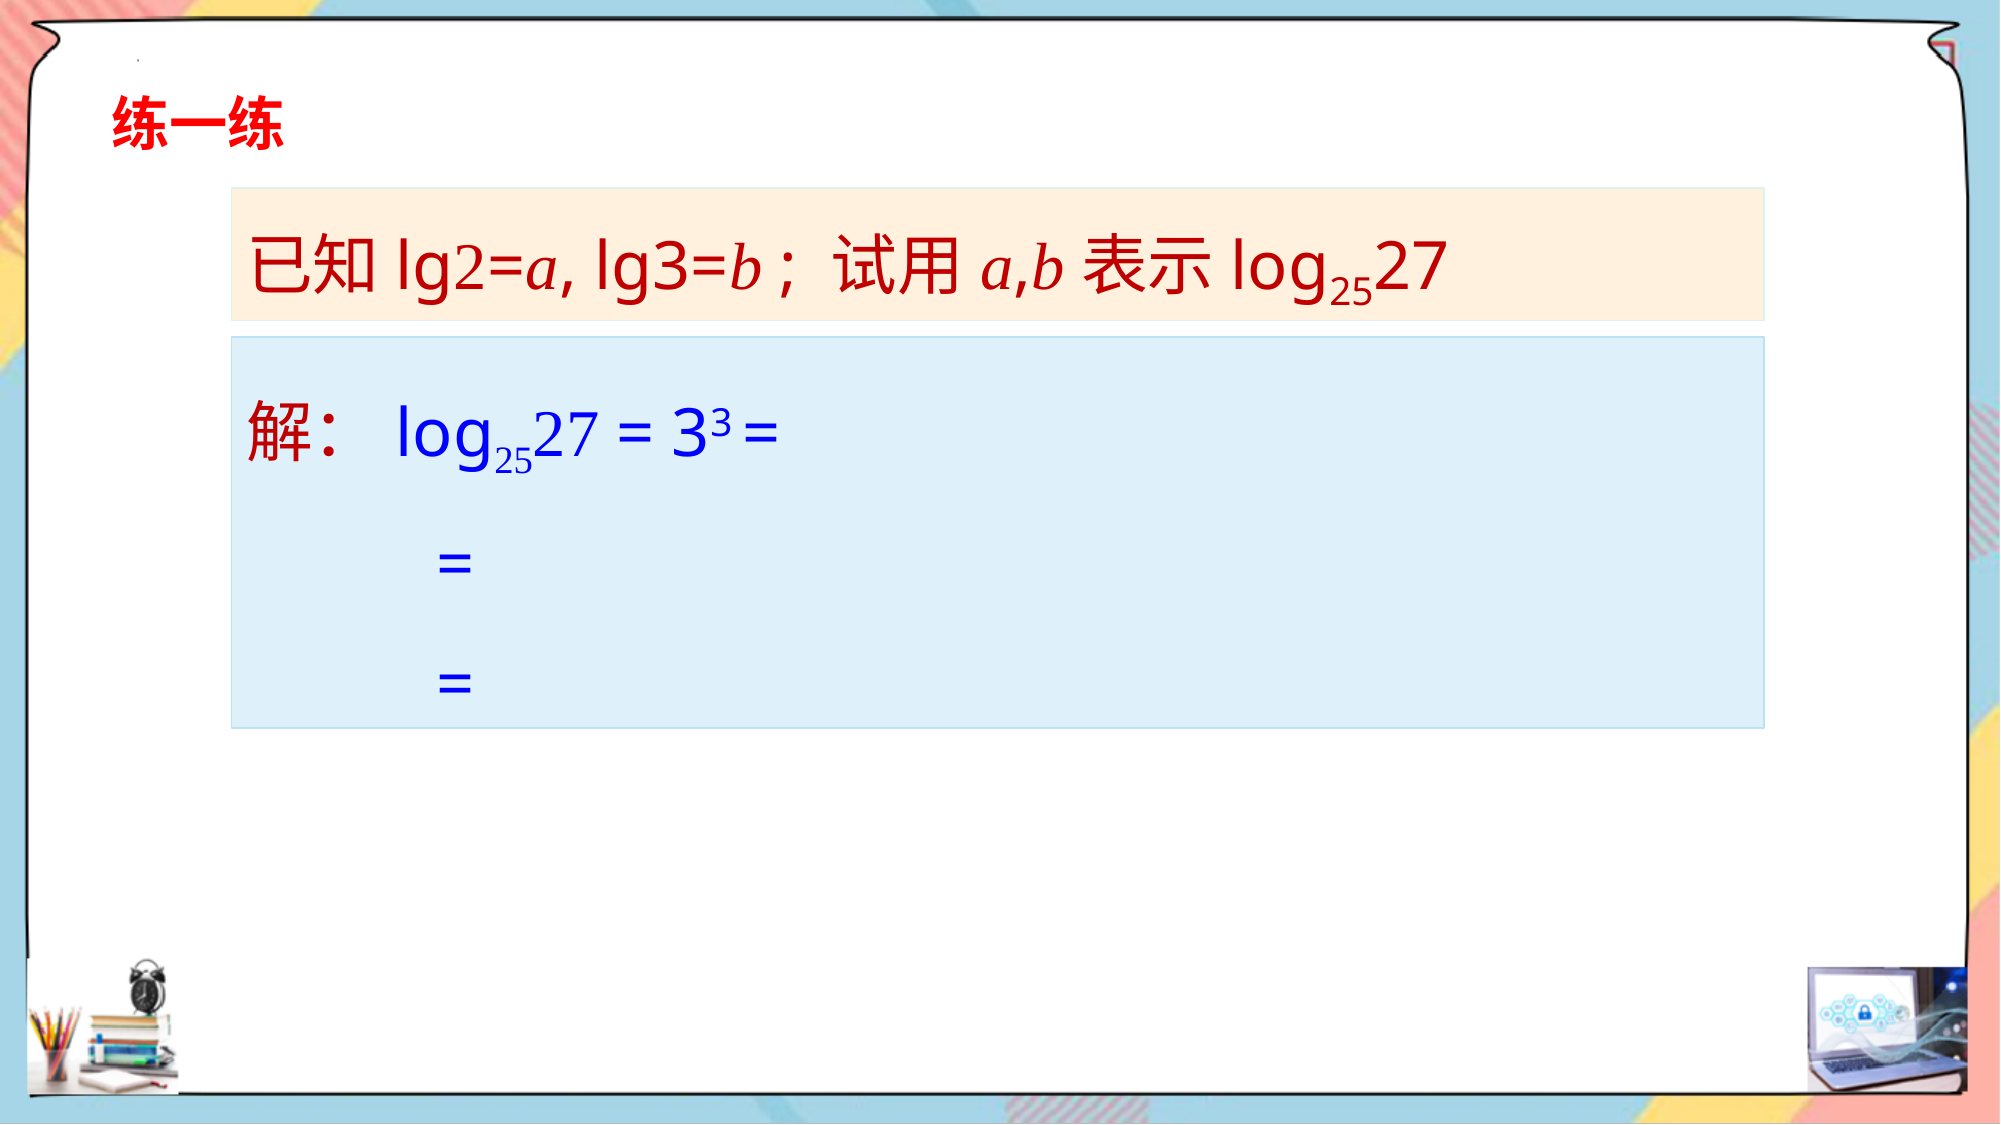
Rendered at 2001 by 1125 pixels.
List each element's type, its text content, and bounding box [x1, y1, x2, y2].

picture [0, 0, 2001, 1125]
text_box 例题与练习 [323, 0, 951, 124]
text_box 练一练 [96, 79, 380, 165]
text_box 已知lg2=a, lg3=b ; 试用a,b表示log2527 [231, 187, 1765, 321]
